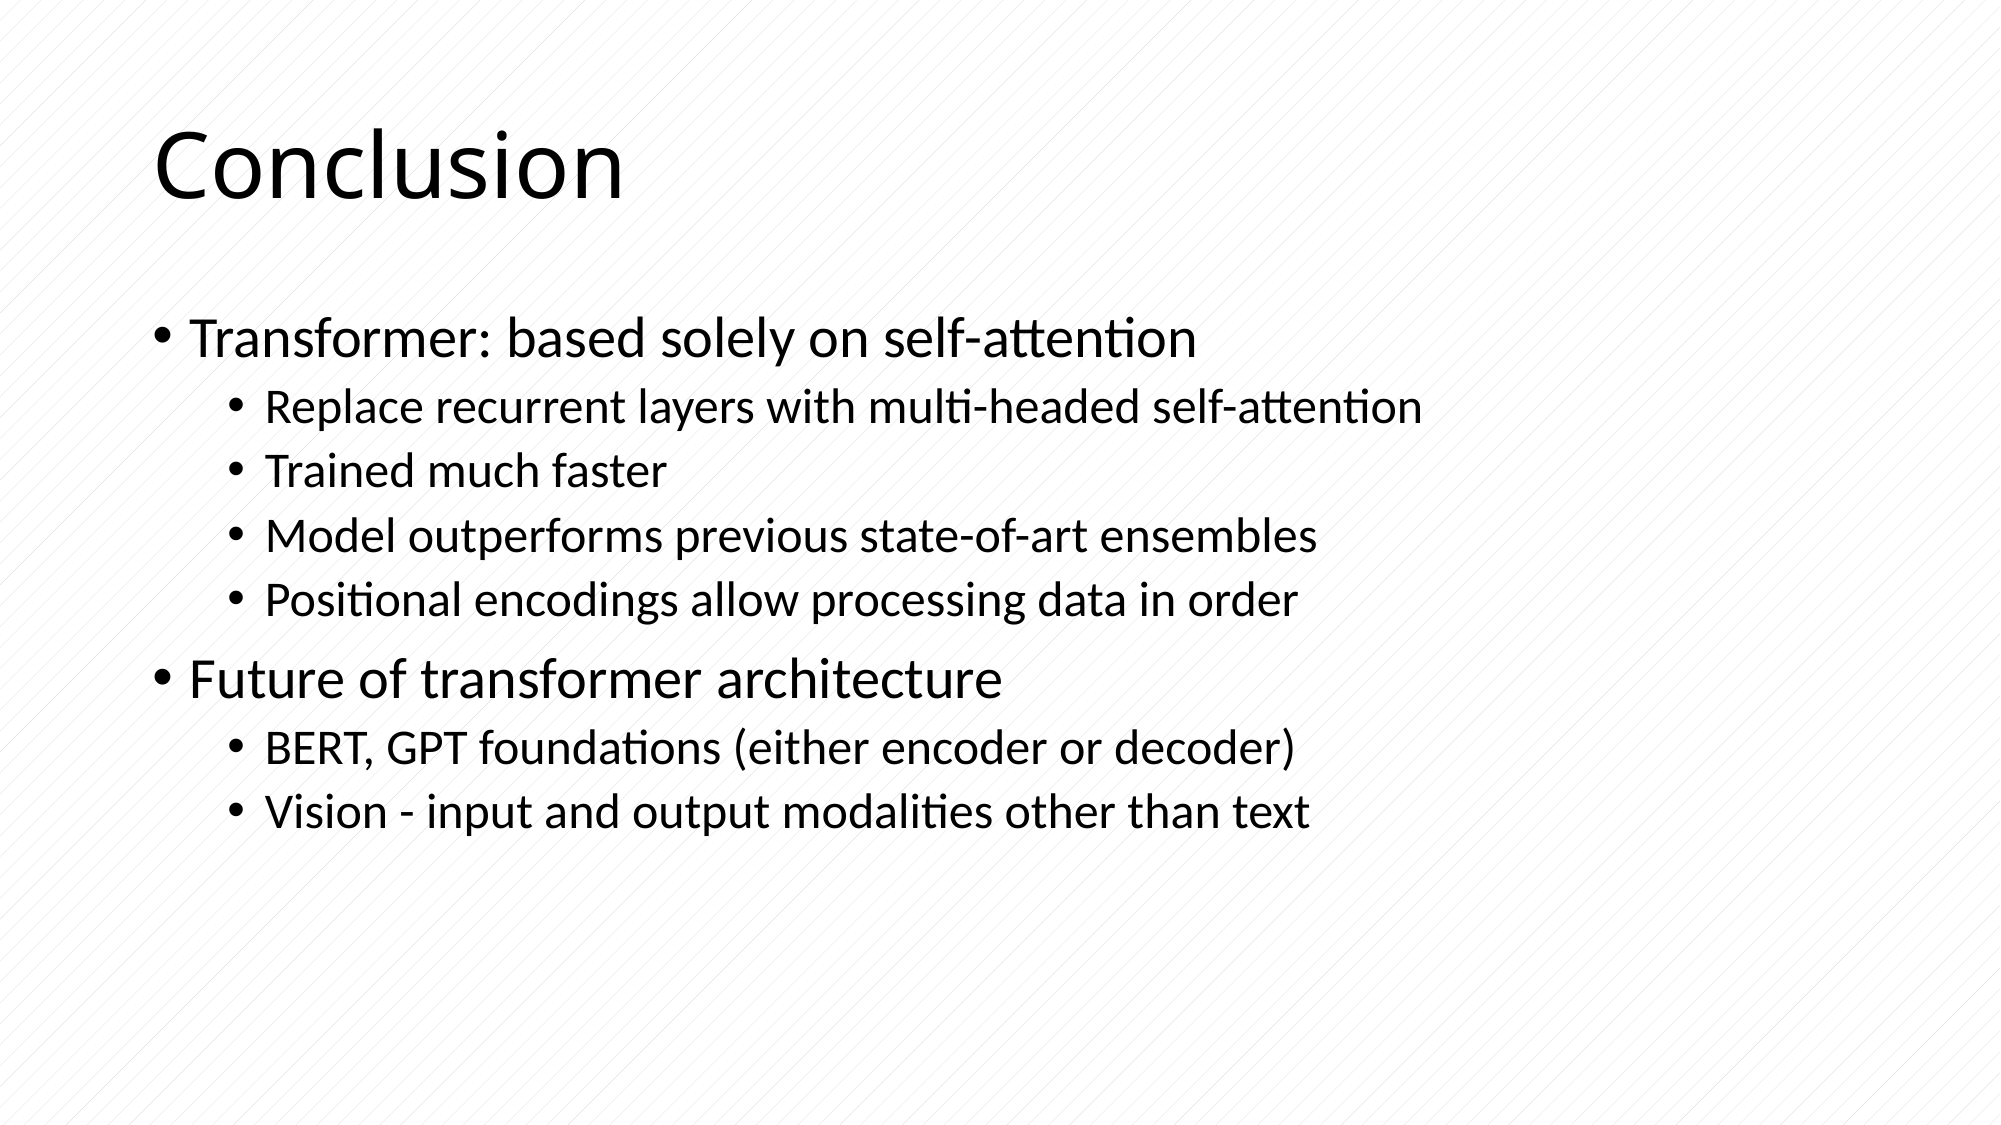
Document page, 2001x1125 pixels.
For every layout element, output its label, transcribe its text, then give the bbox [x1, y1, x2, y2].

list Transformer: based solely on self-attention Replace recurrent layers with multi-headed self-attention Trained much faster Model outperforms previous state-of-art ensembles Positional encodings allow processing data in order Future of transformer architecture BERT, GPT foundations (either encoder or decoder) Vision - input and output modalities other than text [137, 299, 1863, 1014]
title Conclusion [137, 59, 1863, 278]
